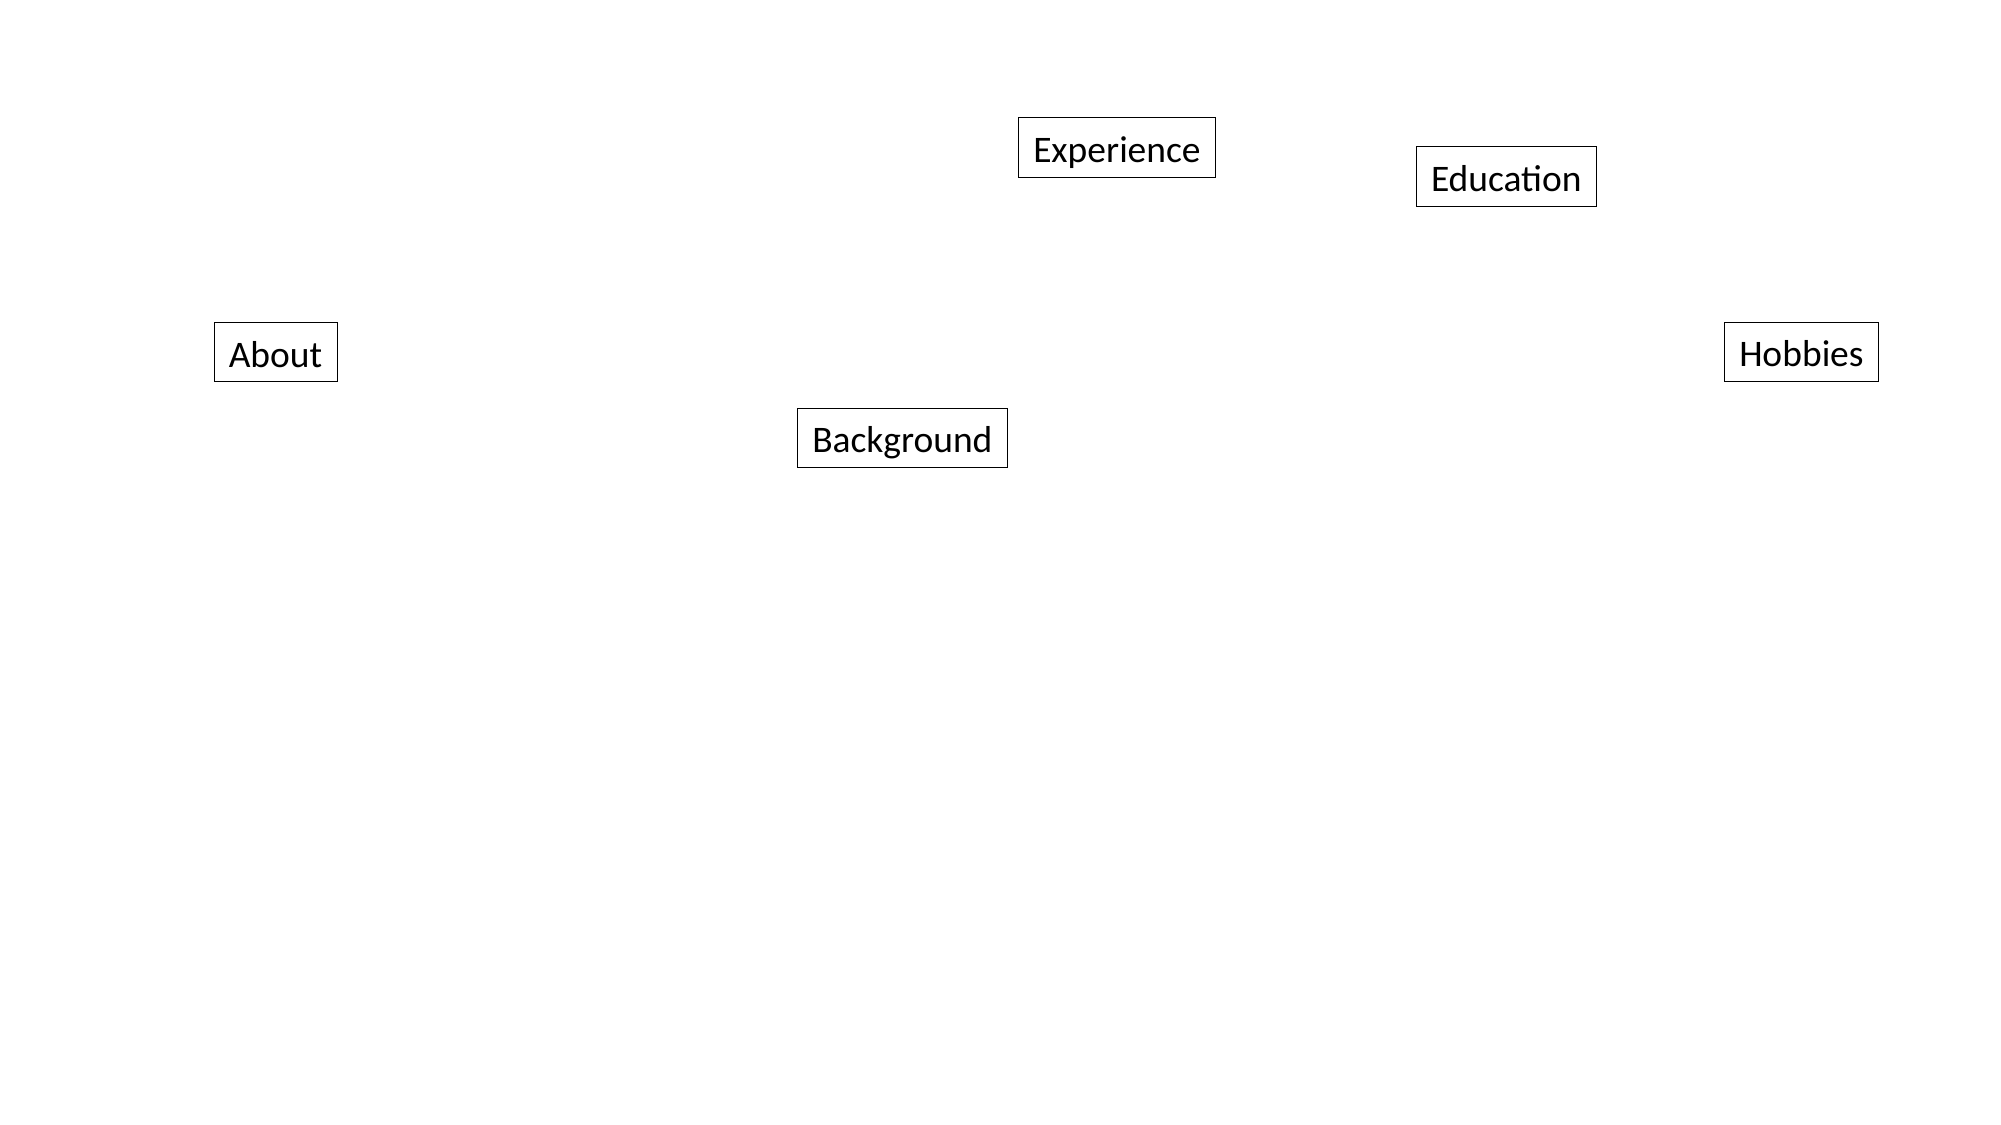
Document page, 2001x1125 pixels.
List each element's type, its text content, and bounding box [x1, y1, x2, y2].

text_box Background [797, 408, 1008, 468]
text_box Experience [1018, 117, 1216, 178]
text_box Hobbies [1724, 322, 1879, 382]
text_box About [214, 322, 338, 382]
text_box Education [1416, 146, 1597, 207]
